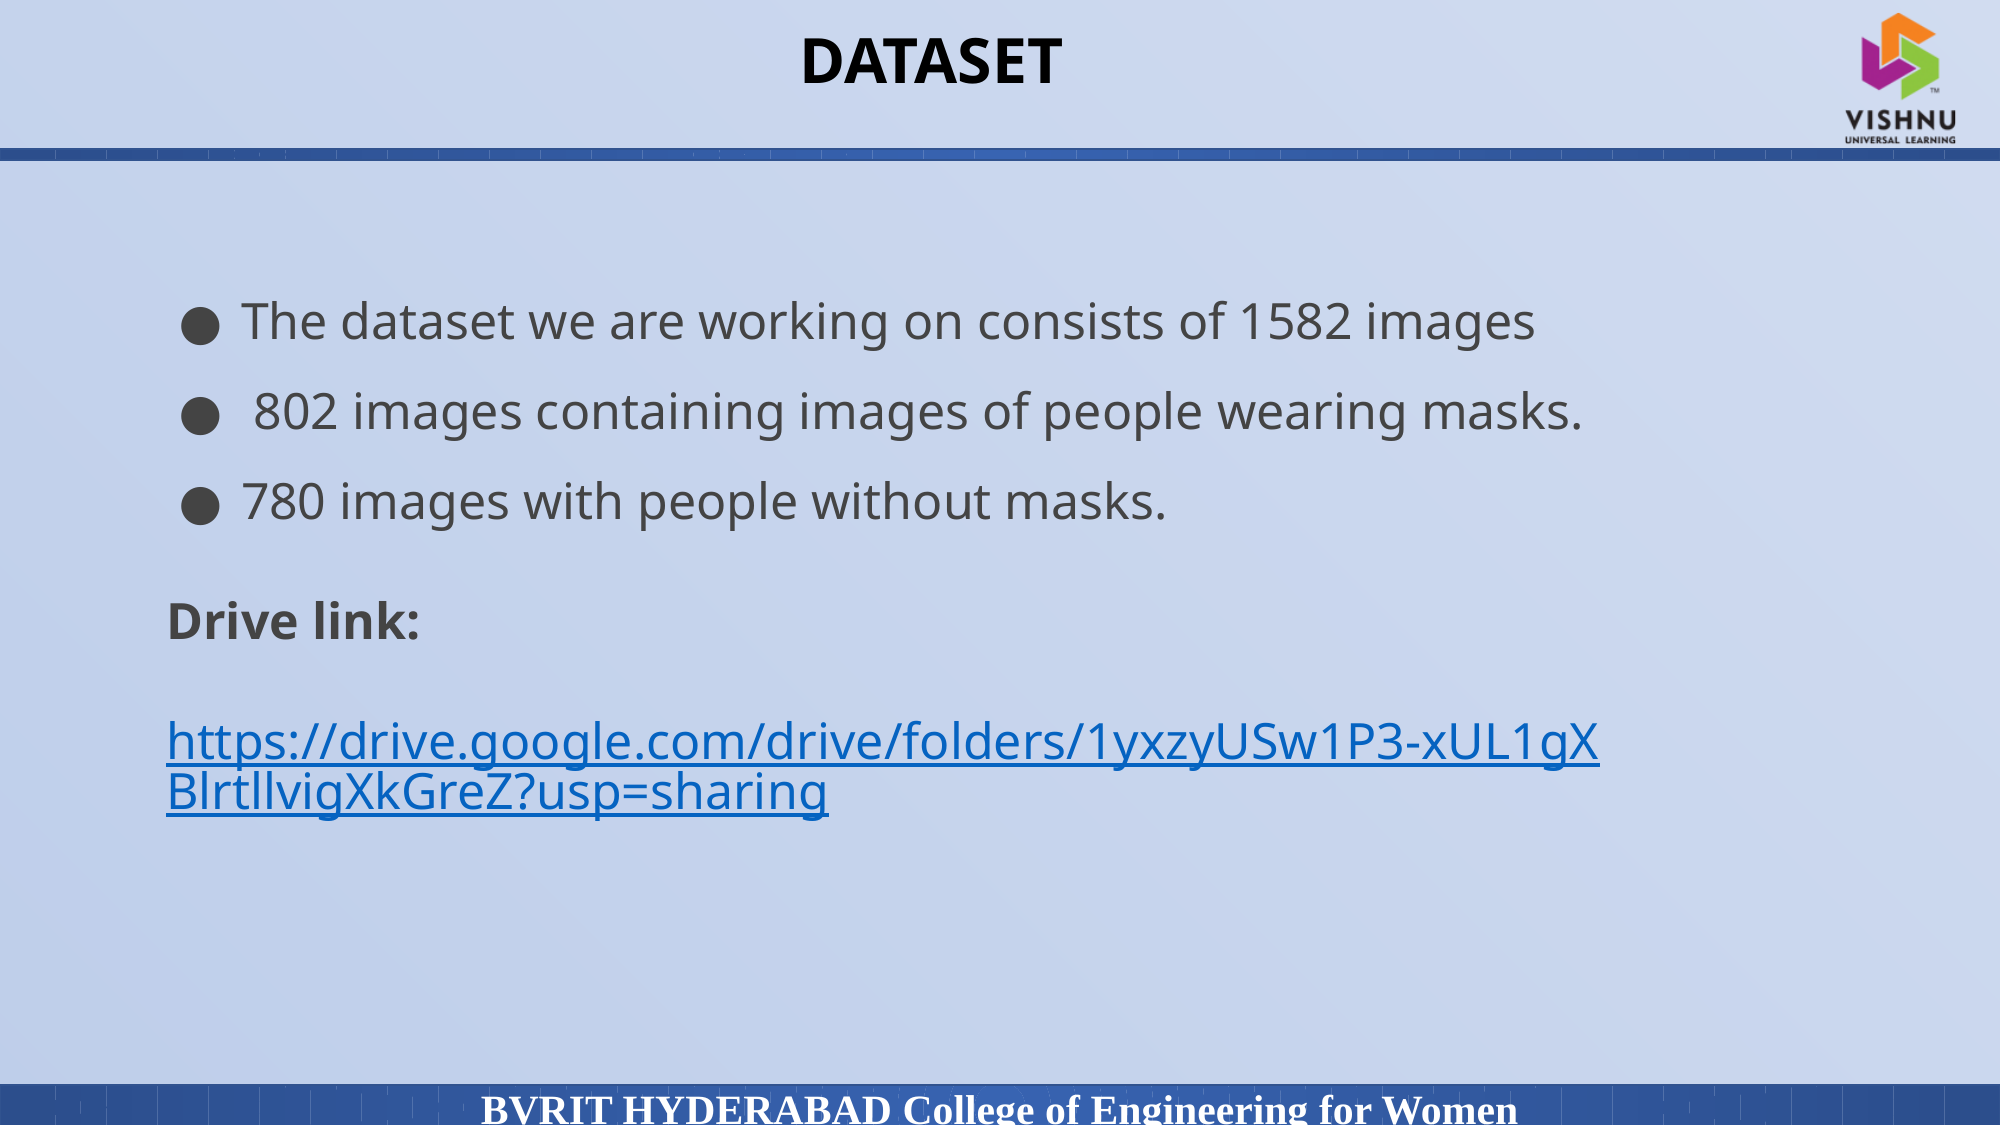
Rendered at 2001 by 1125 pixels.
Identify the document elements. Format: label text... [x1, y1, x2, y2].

text_box [0, 149, 1809, 160]
text_box The dataset we are working on consists of 1582 images 802 images containing images of people wearing masks. 780 images with people without masks. Drive link: https://drive.google.com/drive/folders/1yxzyUSw1P3-xUL1gXBlrtllvigXkGreZ?usp=sharing [151, 244, 1617, 793]
text_box [1996, 149, 2000, 160]
text_box BVRIT HYDERABAD College of Engineering for Women [0, 1084, 2000, 1125]
subtitle DATASET [236, 22, 1737, 128]
picture [1814, 0, 1992, 172]
